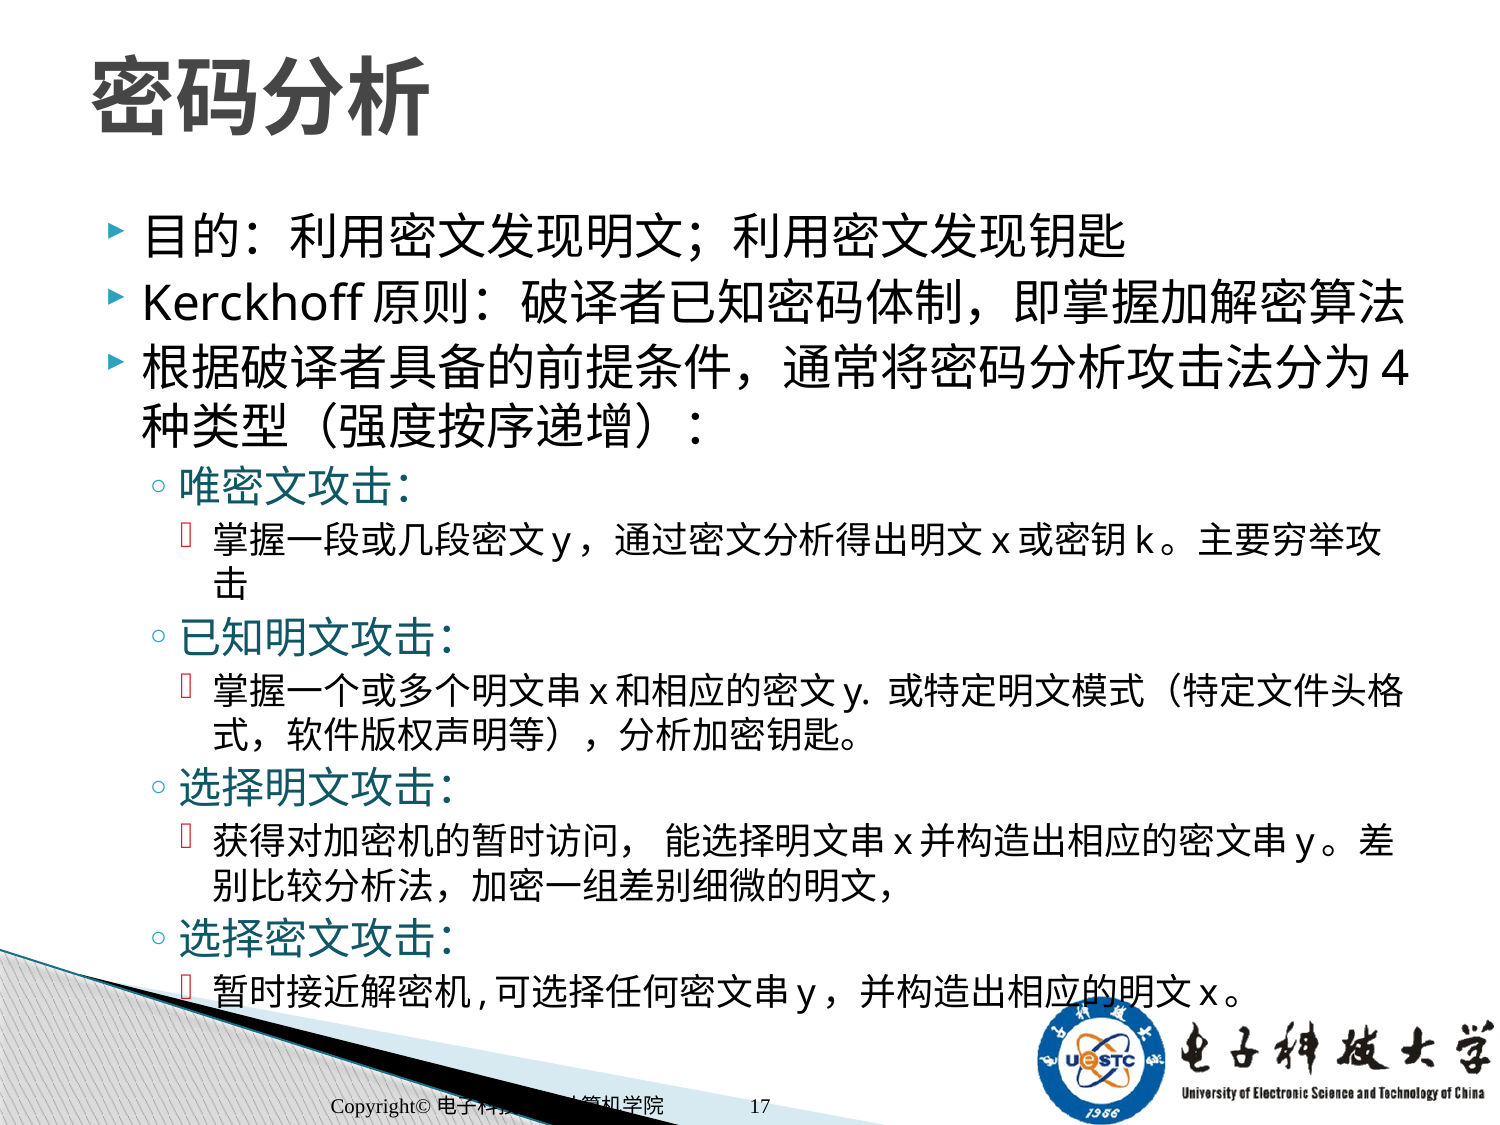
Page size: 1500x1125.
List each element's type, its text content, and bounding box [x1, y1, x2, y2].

picture [1037, 995, 1495, 1125]
text_box [0, 953, 75, 978]
list 目的：利用密文发现明文；利用密文发现钥匙 Kerckhoff原则：破译者已知密码体制，即掌握加解密算法 根据破译者具备的前提条件，通常将密码分析攻击法分为4种类型（强度按序递增）： 唯密文攻击： 掌握一段或几段密文y，通过密文分析得出明文x或密钥k。主要穷举攻击 已知明文攻击： 掌握一个或多个明文串x和相应的密文y. 或特定明文模式（特定文件头格式，软件版权声明等），分析加密钥匙。 选择明文攻击： 获得对加密机的暂时访问， 能选择明文串x并构造出相应的密文串y。差别比较分析法，加密一组差别细微的明文， 选择密文攻击： 暂时接近解密机,可选择任何密文串y，并构造出相应的明文x。 [75, 198, 1425, 1049]
footer Copyright©电子科技大学计算机学院 [293, 1051, 680, 1125]
title 密码分析 [75, 0, 1425, 188]
slide_number 17 [701, 1051, 786, 1125]
